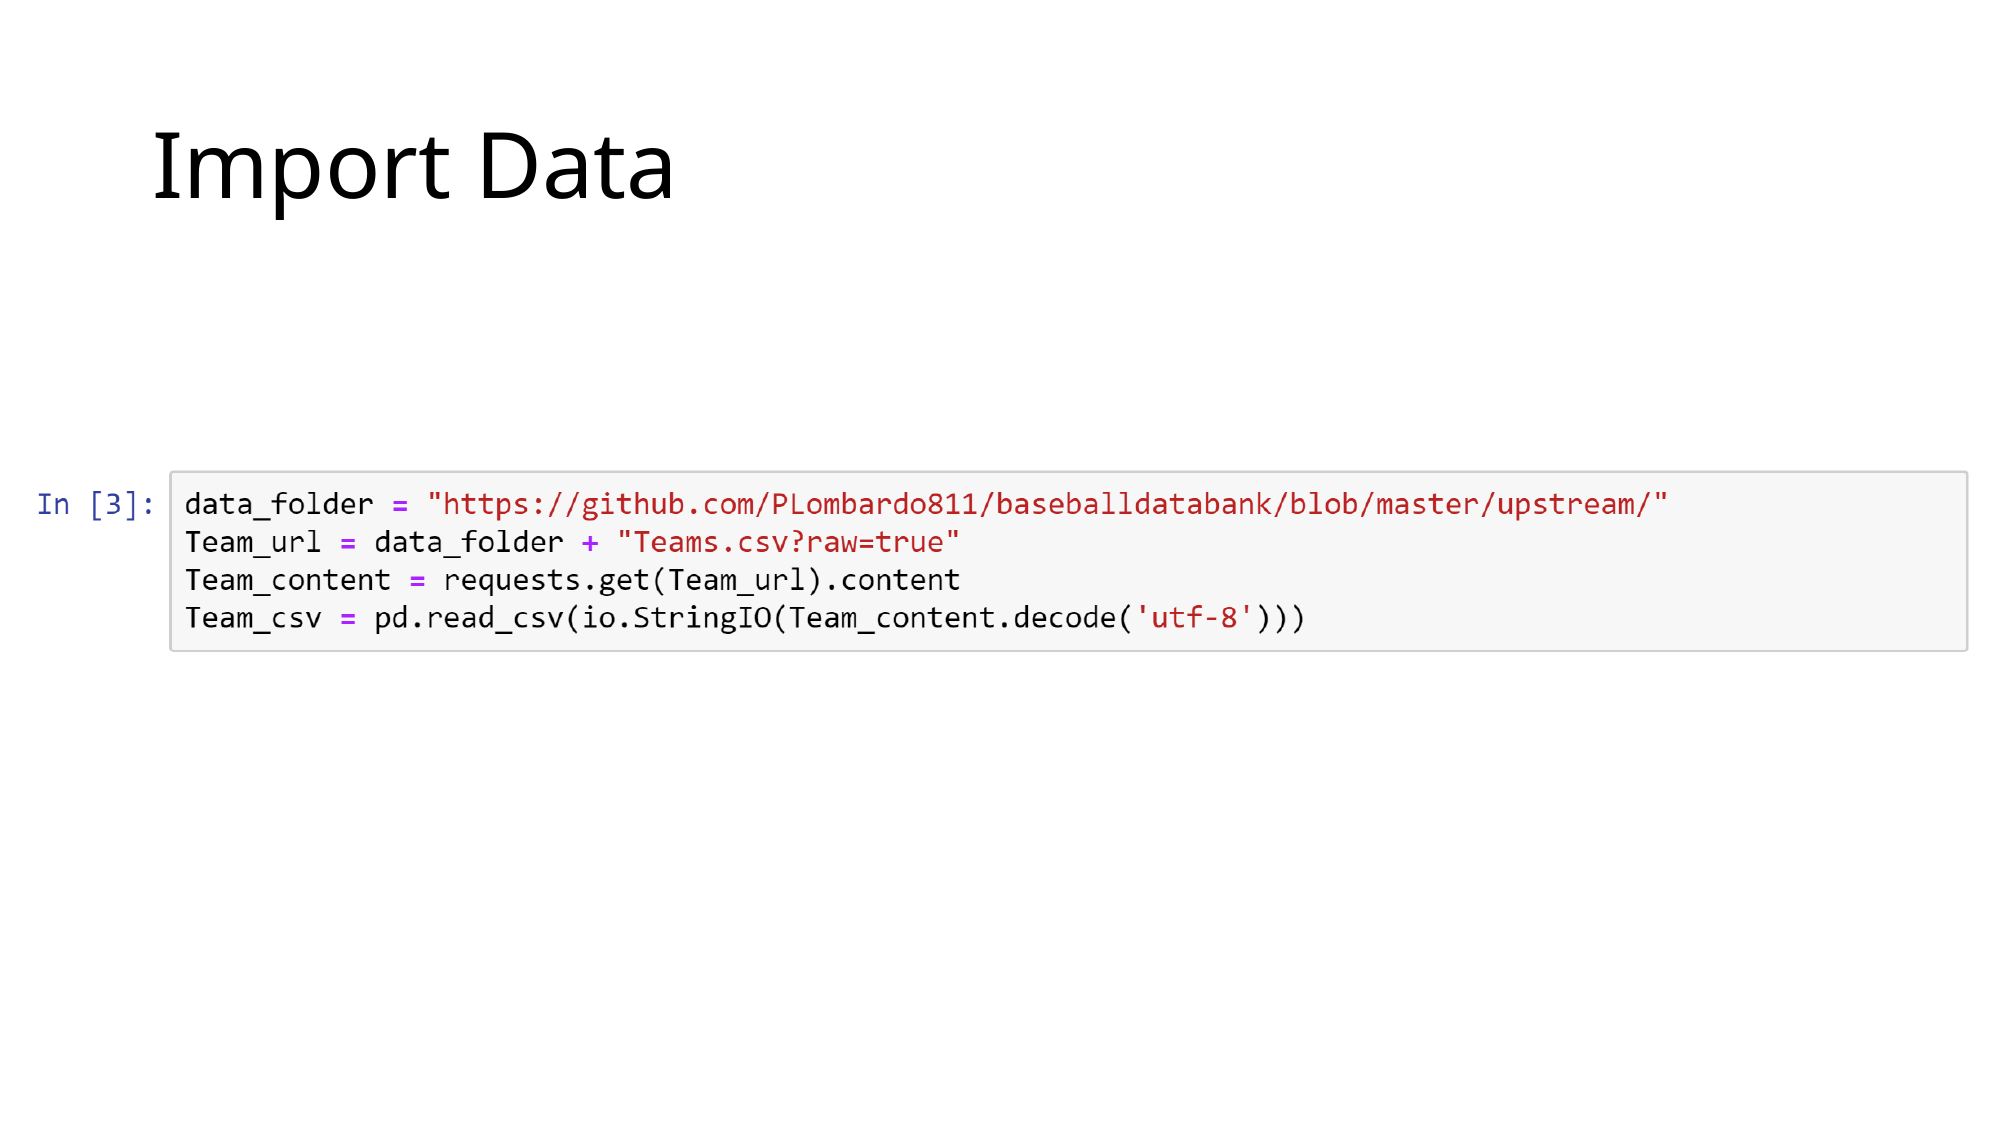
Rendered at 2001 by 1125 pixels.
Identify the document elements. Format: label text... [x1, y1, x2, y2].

title Import Data [137, 59, 1863, 278]
picture [0, 438, 2000, 687]
